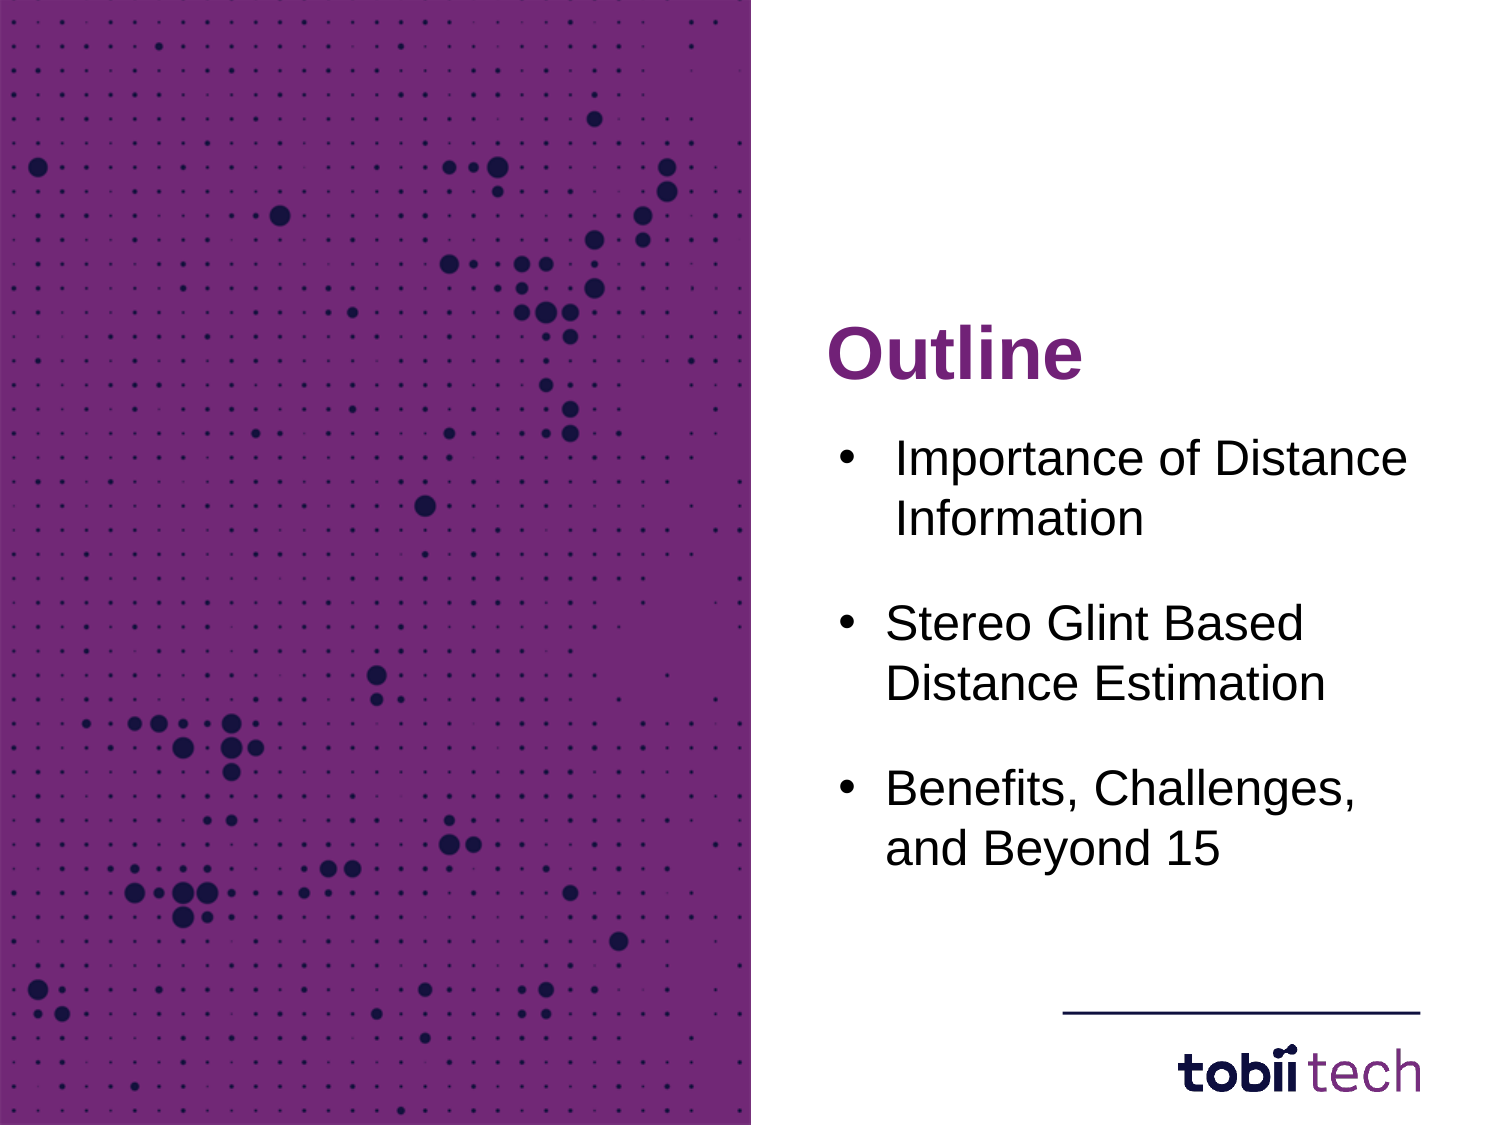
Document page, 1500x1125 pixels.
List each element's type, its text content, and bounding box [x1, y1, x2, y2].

text_box Outline [812, 84, 1437, 404]
text_box Importance of Distance Information Stereo Glint Based Distance Estimation Benefits, Challenges, and Beyond 15 [823, 418, 1449, 884]
text_box [76, 1054, 138, 1115]
picture [1178, 1044, 1420, 1092]
picture [0, 0, 751, 1125]
